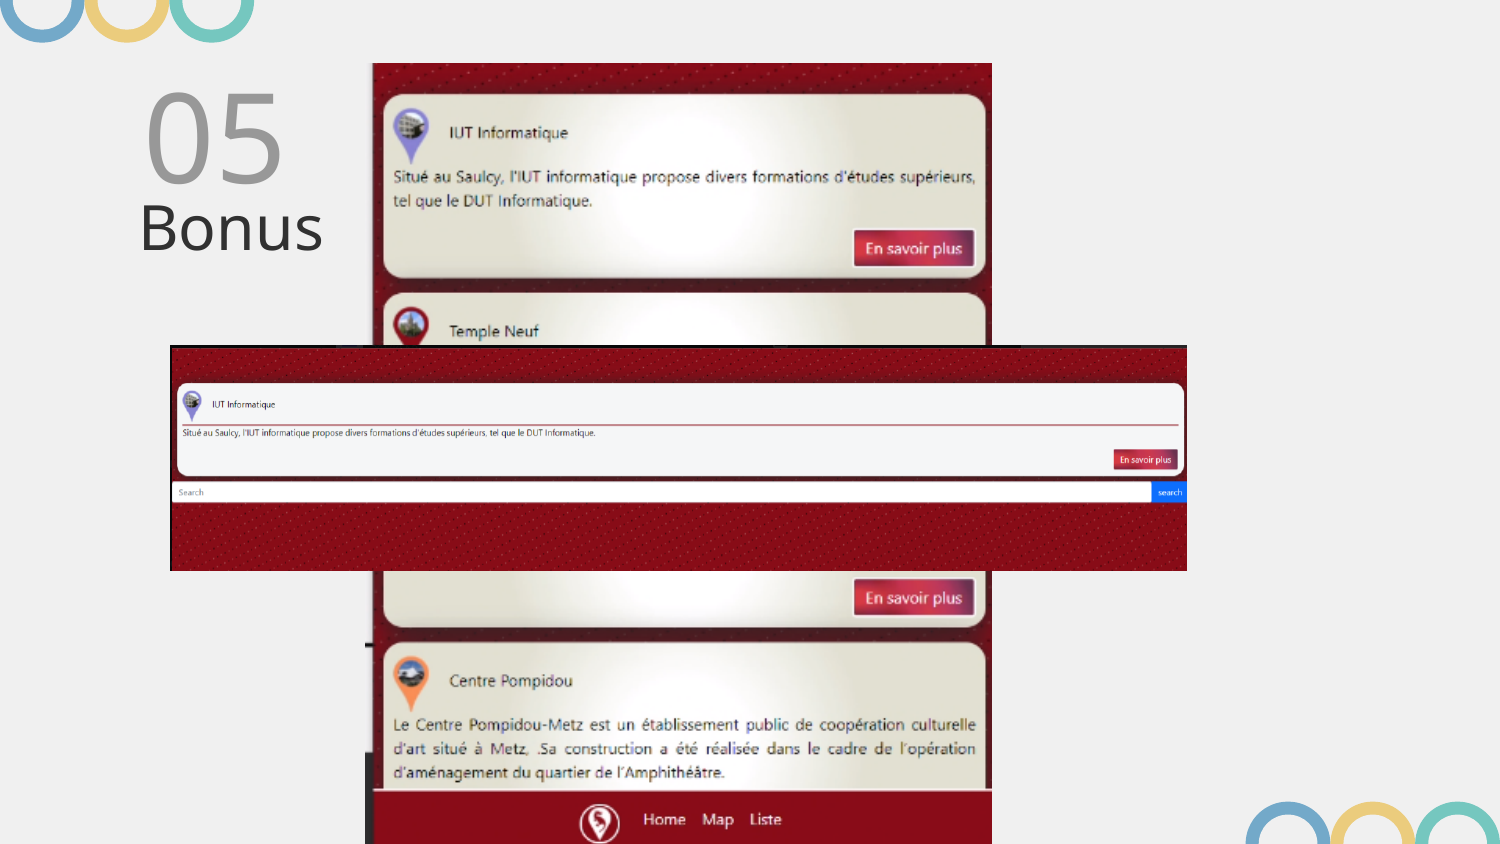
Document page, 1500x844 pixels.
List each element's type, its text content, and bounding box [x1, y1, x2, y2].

title Bonus [0, 173, 359, 274]
title 05 [74, 63, 356, 173]
picture [170, 63, 1187, 844]
